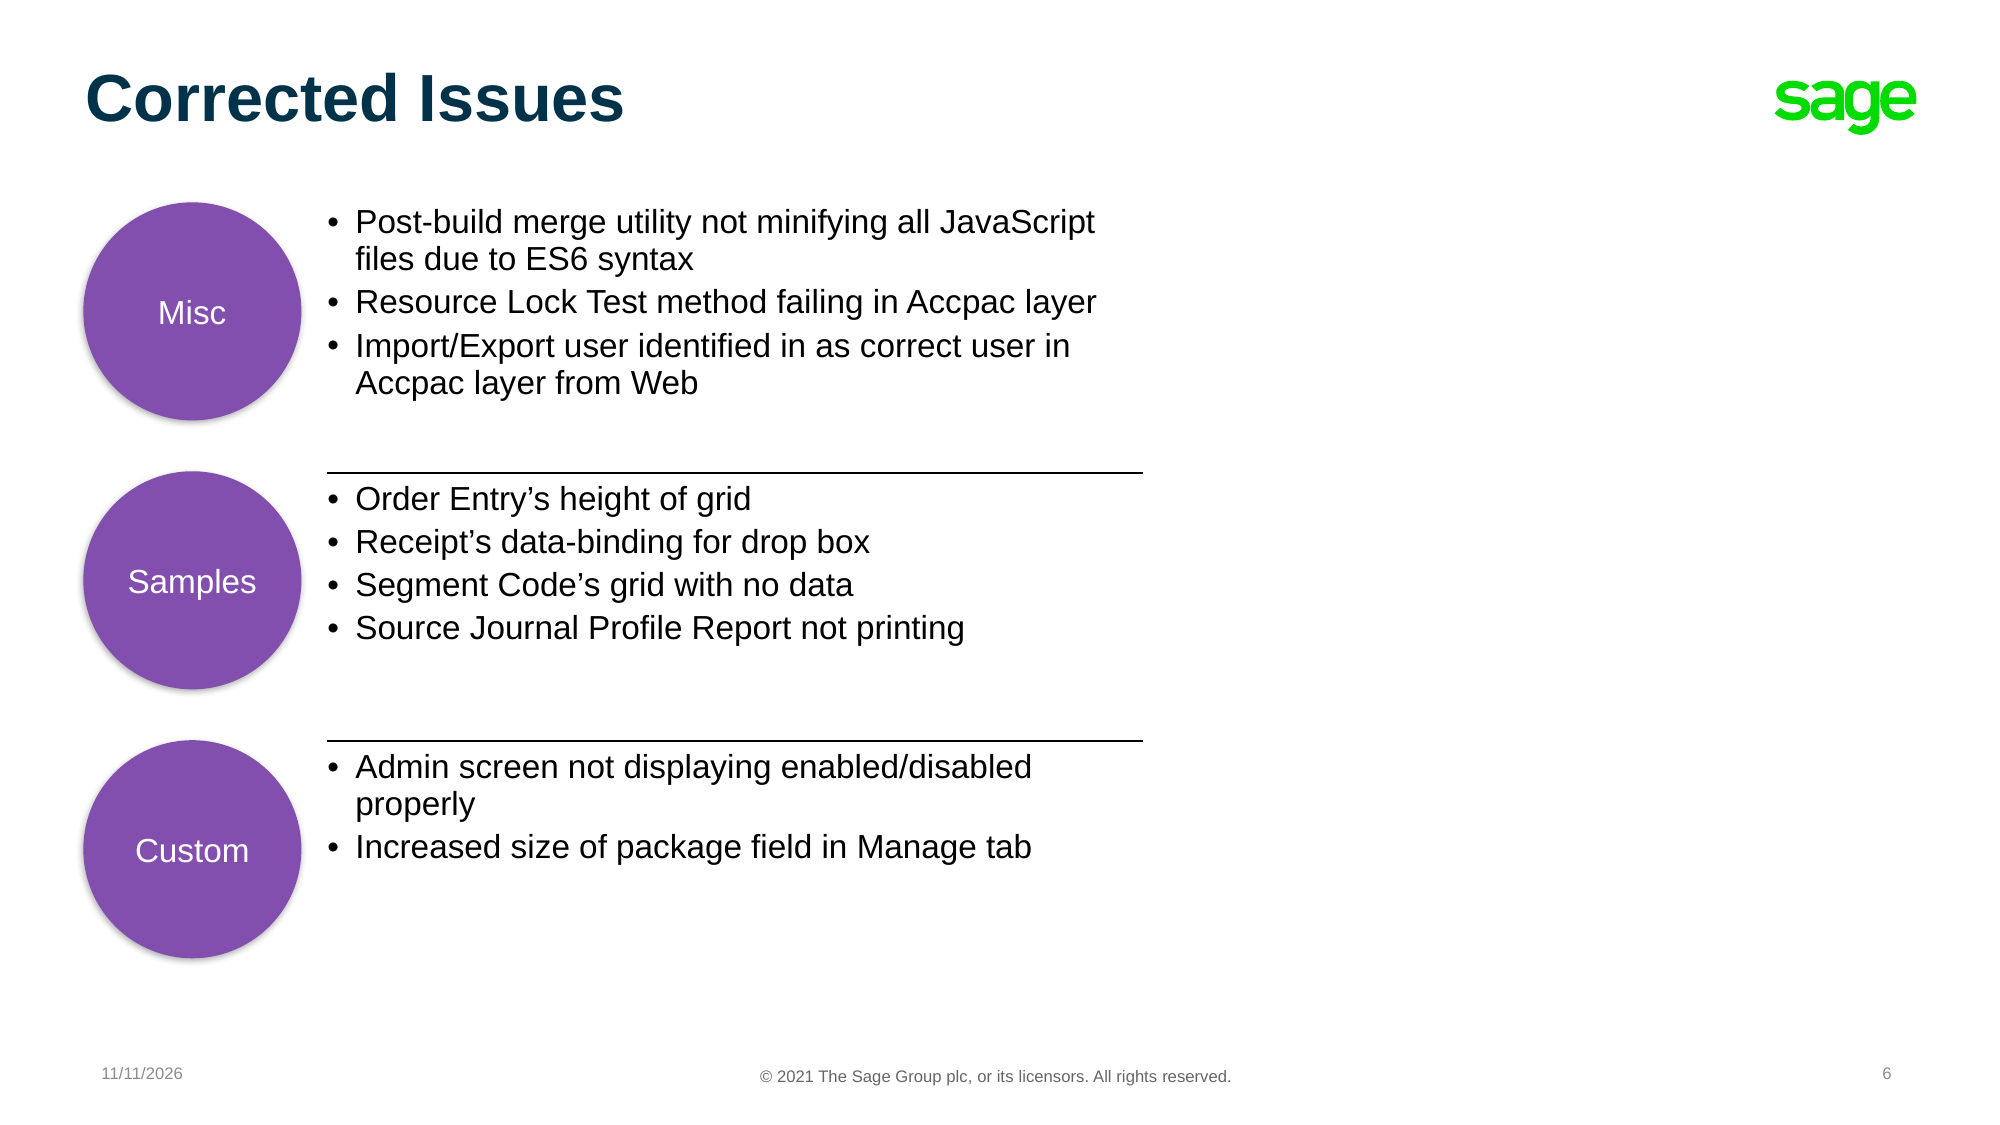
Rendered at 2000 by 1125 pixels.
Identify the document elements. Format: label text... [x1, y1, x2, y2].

text_box Samples [82, 470, 303, 691]
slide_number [86, 1042, 537, 1103]
slide_number 6 [1456, 1042, 1907, 1103]
title Corrected Issues [85, 54, 1683, 153]
table_cell Order Entry’s height of grid Receipt’s data-binding for drop box Segment Code’s grid with no data Source Journal Profile Report not printing [327, 474, 1143, 740]
text_box Custom [82, 739, 303, 960]
text_box Misc [82, 201, 303, 422]
table_header Post-build merge utility not minifying all JavaScript files due to ES6 syntax Resource Lock Test method failing in Accpac layer Import/Export user identified in as correct user in Accpac layer from Web [327, 196, 1143, 472]
table_cell Admin screen not displaying enabled/disabled properly Increased size of package field in Manage tab [327, 742, 1143, 1009]
